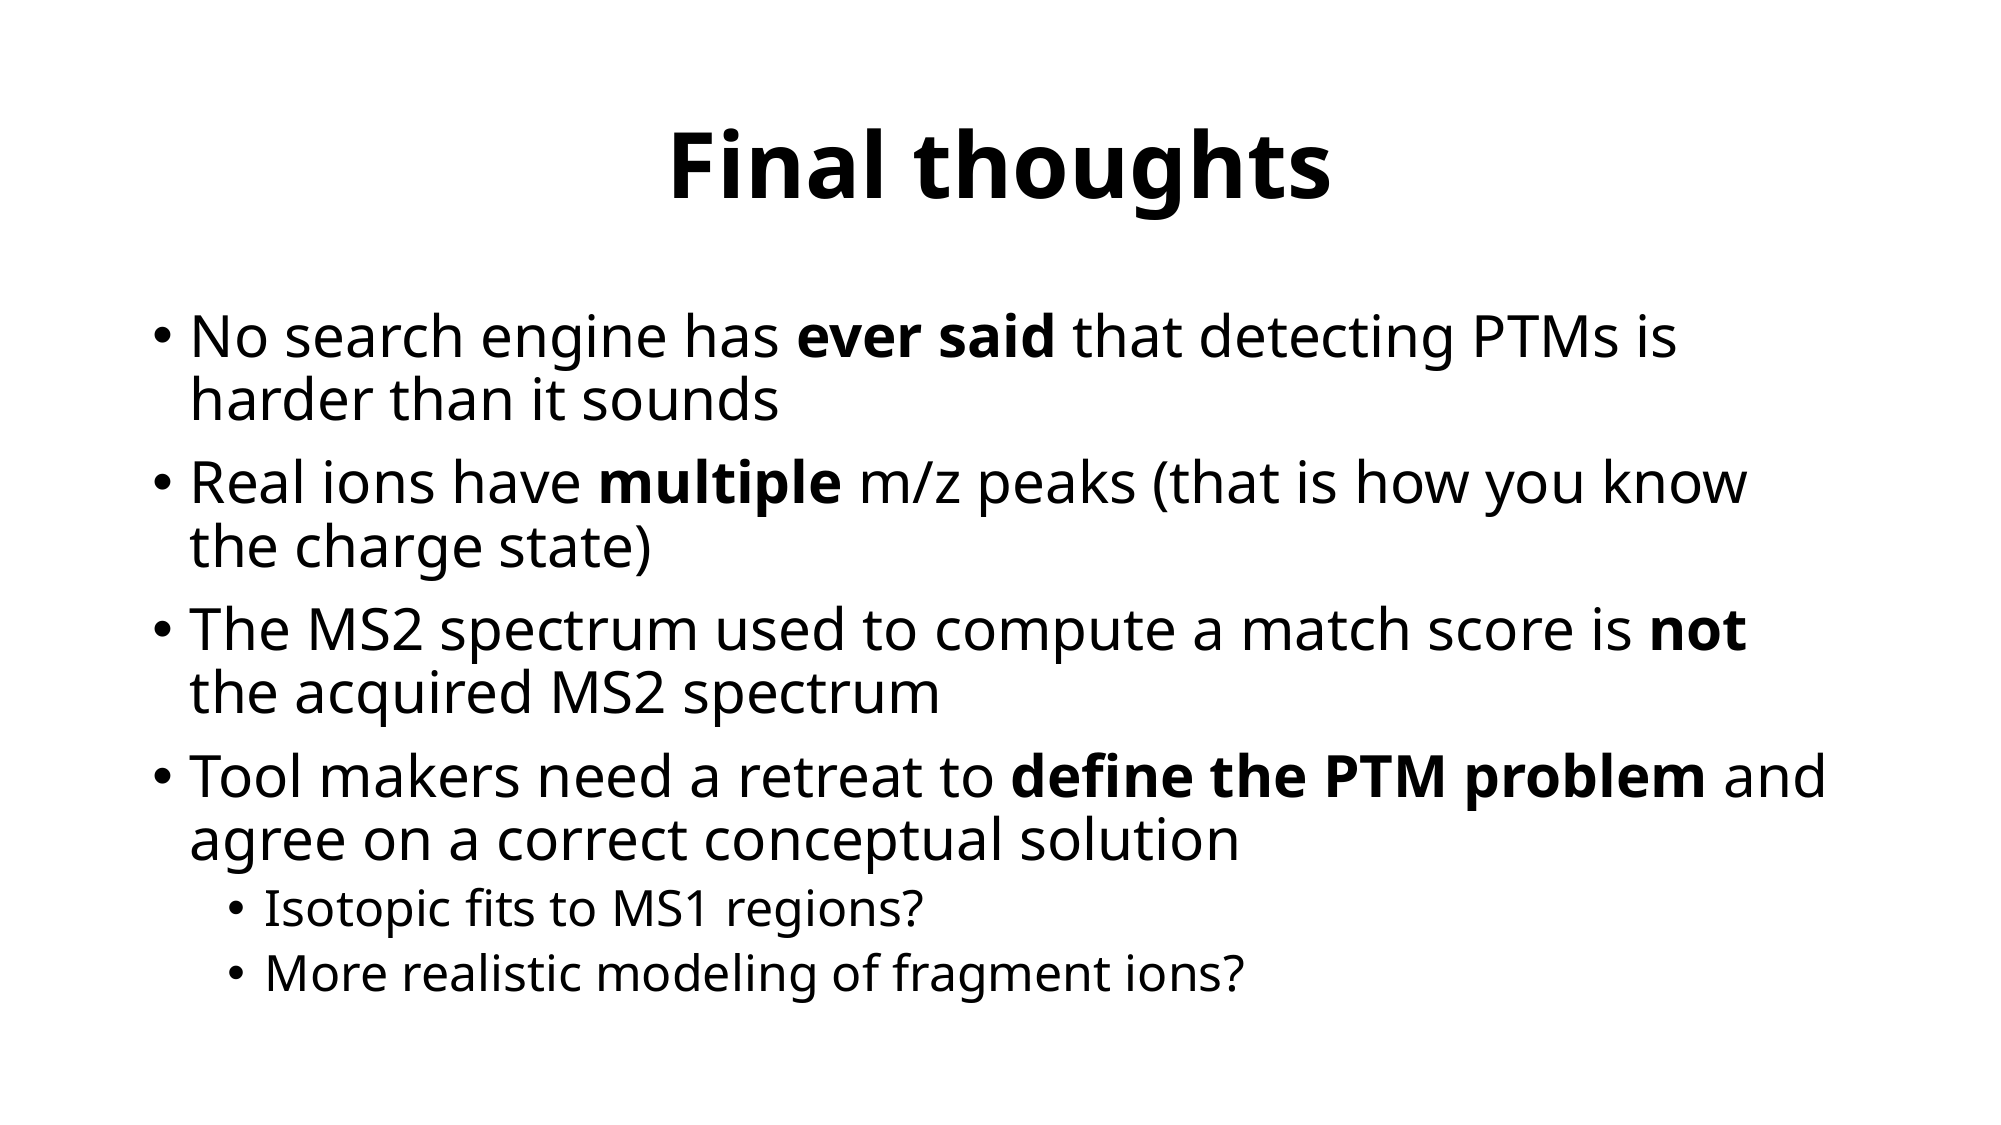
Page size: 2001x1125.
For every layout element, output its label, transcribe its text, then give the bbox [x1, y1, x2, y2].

title Final thoughts [137, 59, 1863, 278]
list No search engine has ever said that detecting PTMs is harder than it sounds Real ions have multiple m/z peaks (that is how you know the charge state) The MS2 spectrum used to compute a match score is not the acquired MS2 spectrum Tool makers need a retreat to define the PTM problem and agree on a correct conceptual solution Isotopic fits to MS1 regions? More realistic modeling of fragment ions? [137, 299, 1863, 1014]
